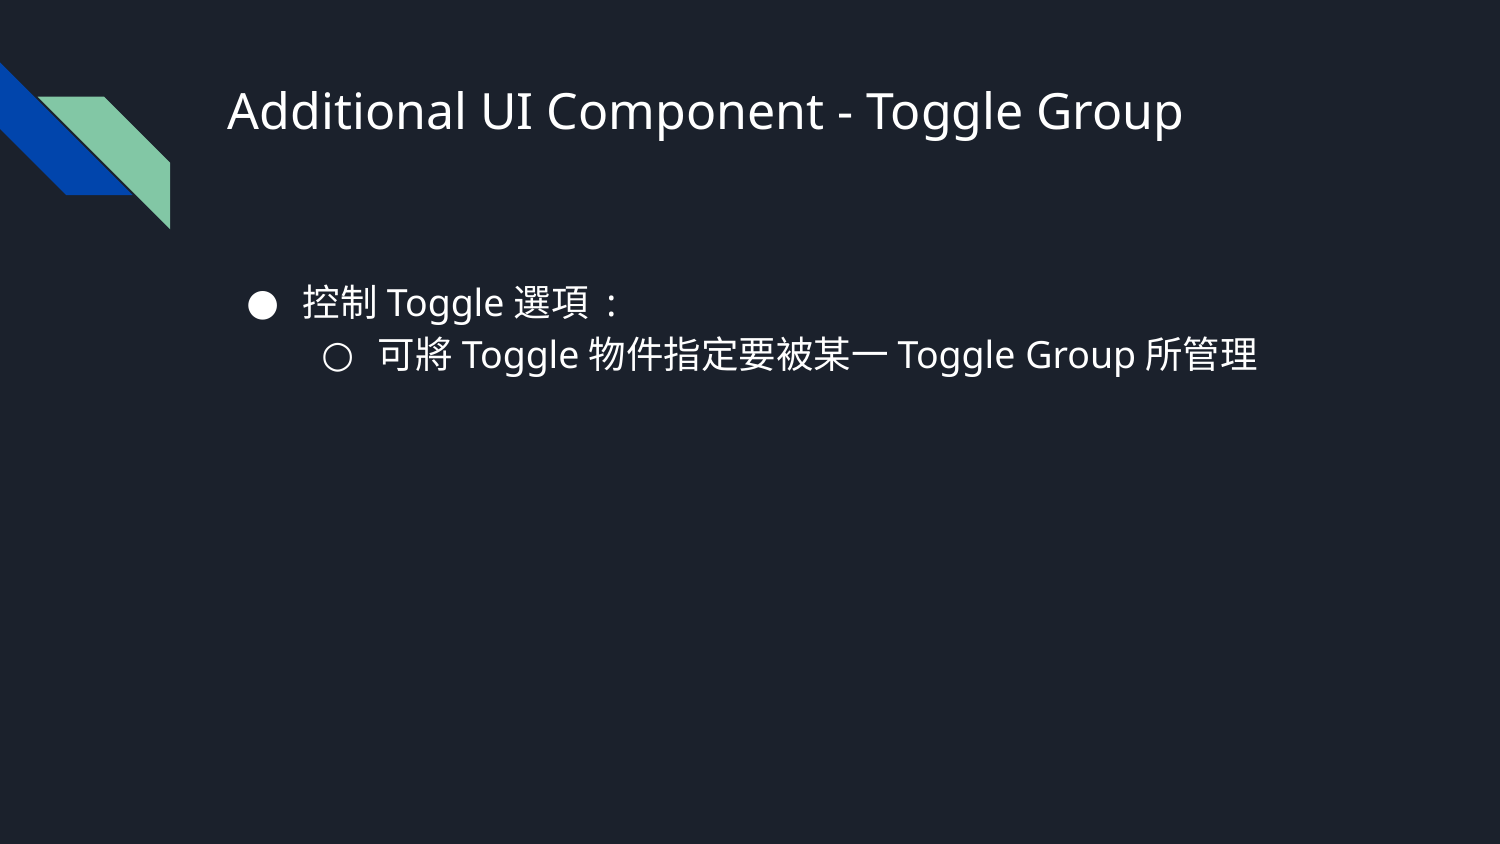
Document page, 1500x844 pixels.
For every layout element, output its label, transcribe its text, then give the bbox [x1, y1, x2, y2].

list 控制Toggle選項 : 可將Toggle物件指定要被某一Toggle Group所管理 [212, 257, 1368, 735]
title Additional UI Component - Toggle Group [212, 64, 1368, 215]
